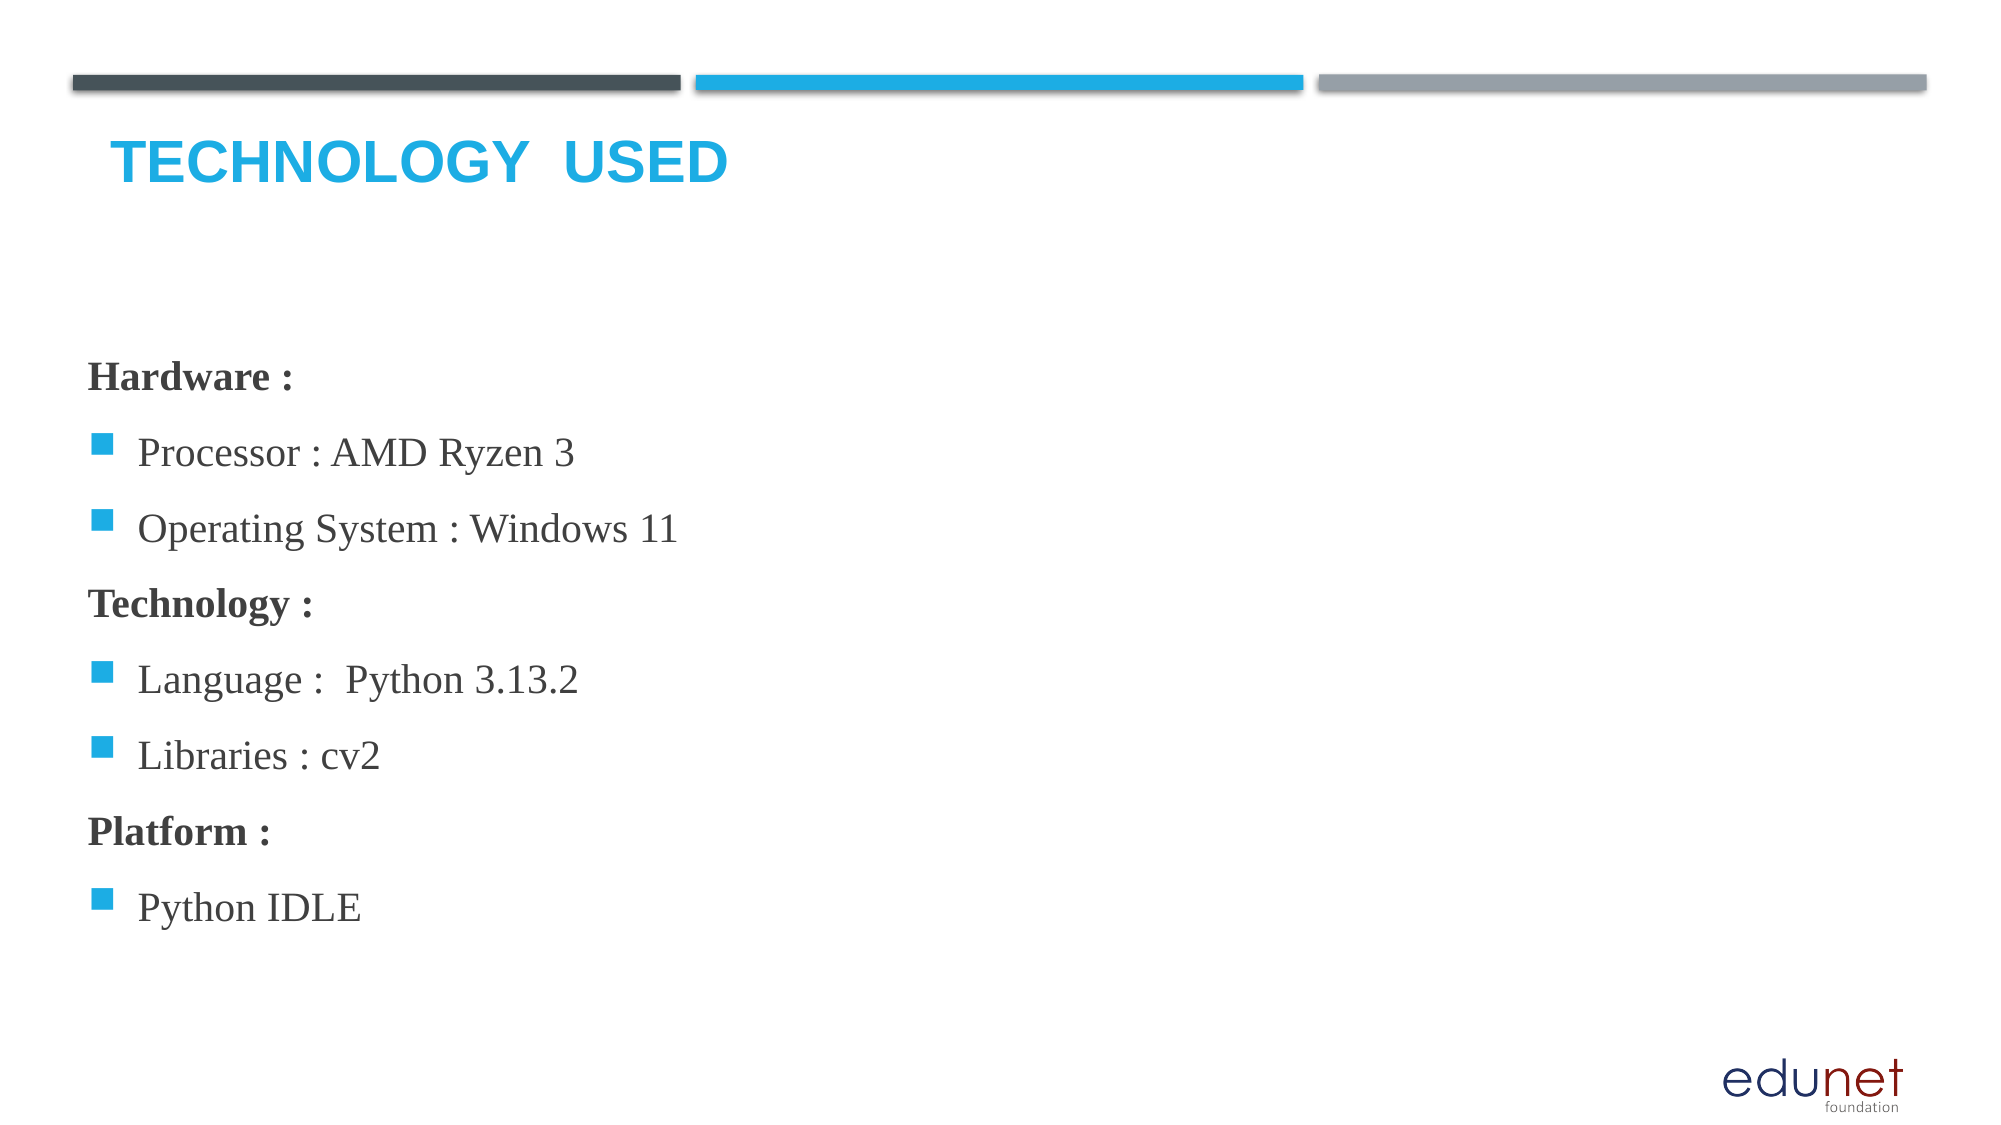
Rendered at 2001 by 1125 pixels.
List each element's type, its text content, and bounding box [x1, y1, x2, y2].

picture [1719, 1092, 1905, 1116]
list Hardware : Processor : AMD Ryzen 3 Operating System : Windows 11 Technology : Language : Python 3.13.2 Libraries : cv2 Platform : Python IDLE [72, 248, 1978, 1092]
title Technology used [95, 115, 1905, 203]
